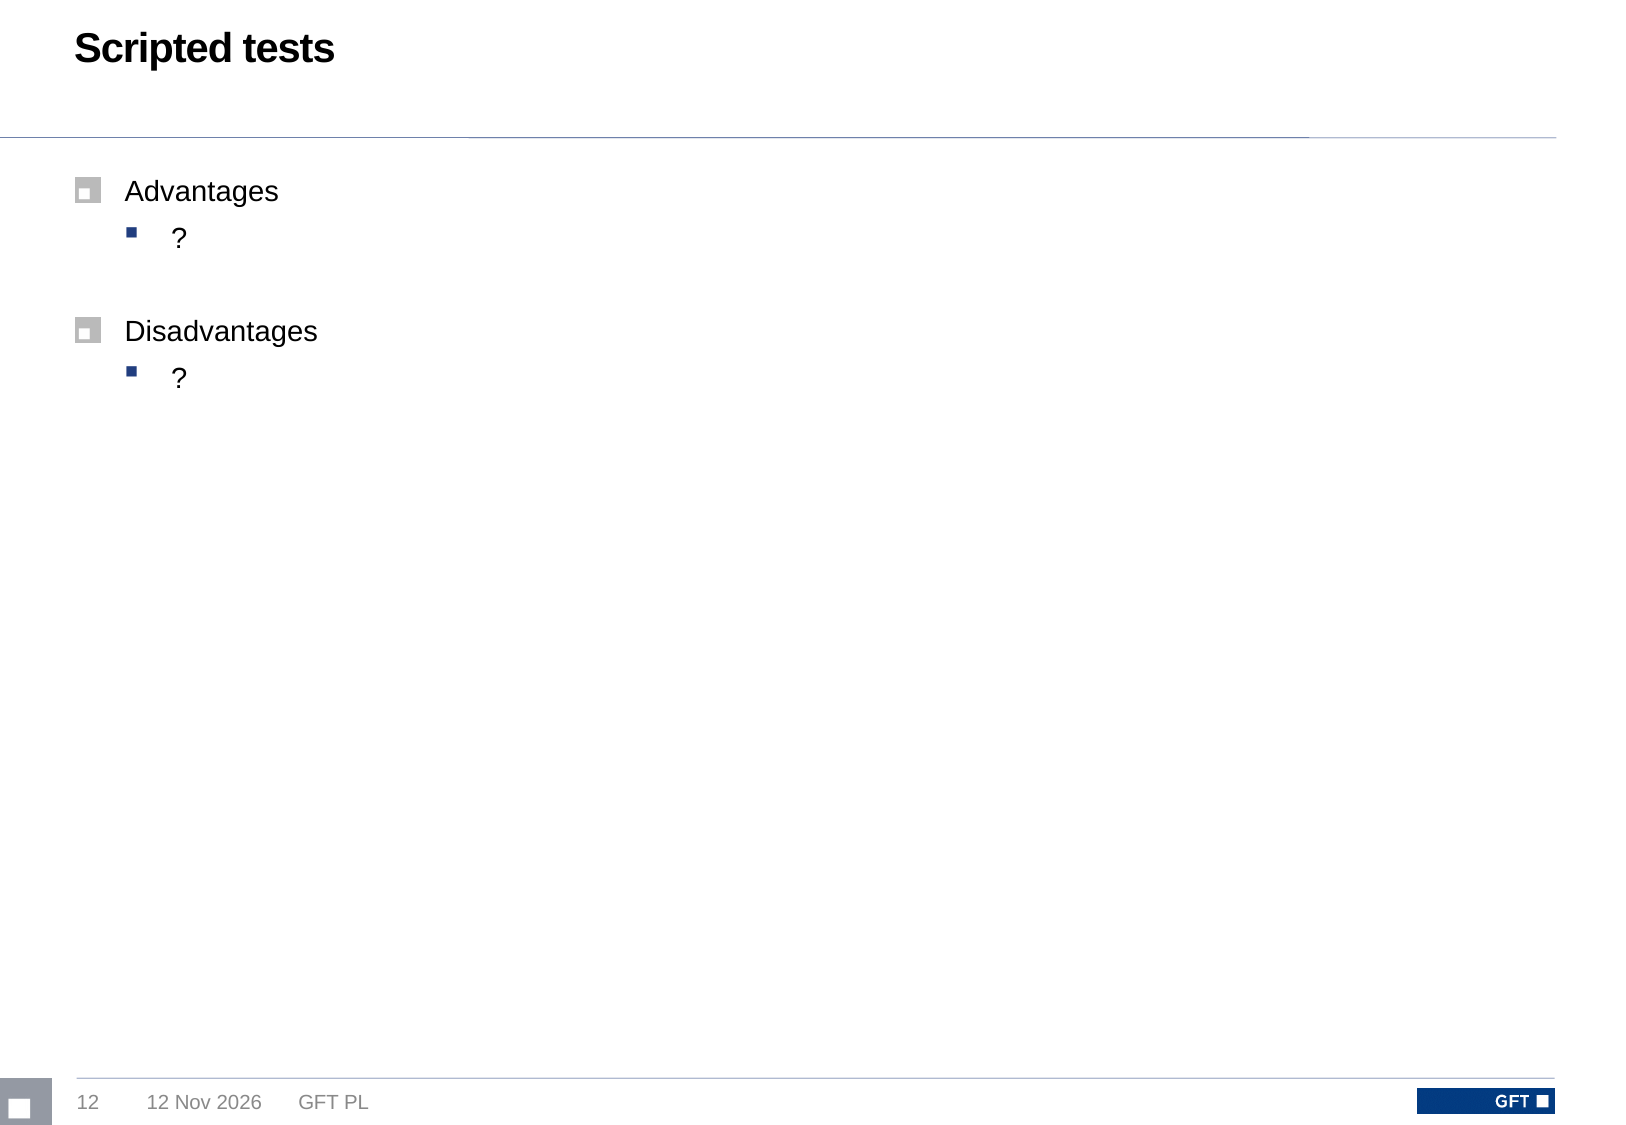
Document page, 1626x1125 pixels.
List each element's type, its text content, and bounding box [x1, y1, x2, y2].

picture [1417, 1088, 1555, 1114]
picture [75, 177, 101, 203]
list Advantages ? Disadvantages ? [75, 172, 1557, 1055]
picture [75, 317, 101, 343]
title Scripted tests [74, 26, 1564, 73]
